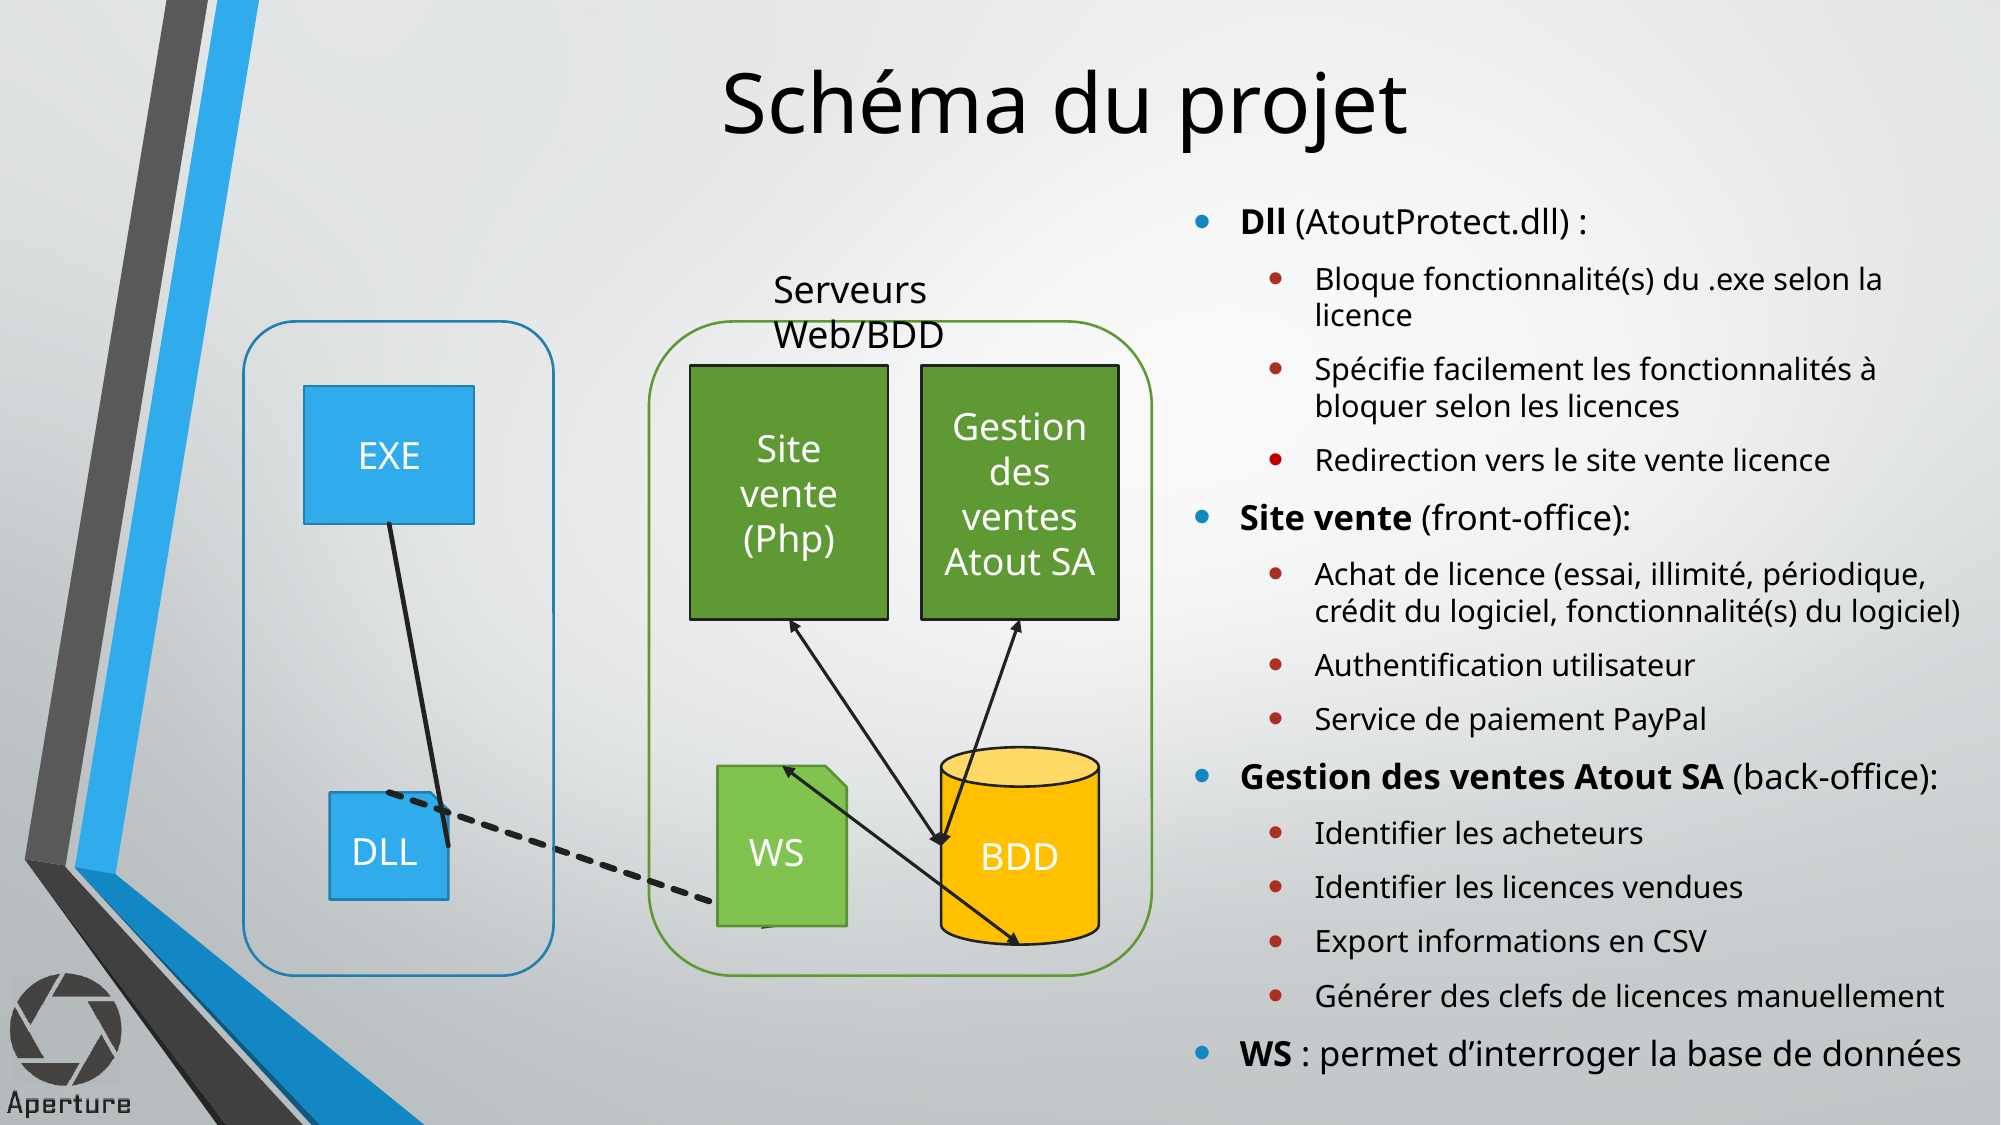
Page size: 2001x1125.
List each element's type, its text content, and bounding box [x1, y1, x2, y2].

title Schéma du projet [243, 1, 1887, 199]
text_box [243, 258, 1153, 976]
list Dll (AtoutProtect.dll) : Bloque fonctionnalité(s) du .exe selon la licence Spécifie facilement les fonctionnalités à bloquer selon les licences Redirection vers le site vente licence Site vente (front-office): Achat de licence (essai, illimité, périodique, crédit du logiciel, fonctionnalité(s) du logiciel) Authentification utilisateur Service de paiement PayPal Gestion des ventes Atout SA (back-office): Identifier les acheteurs Identifier les licences vendues Export informations en CSV Générer des clefs de licences manuellement WS : permet d’interroger la base de données [1178, 187, 1982, 1086]
picture [0, 962, 141, 1125]
